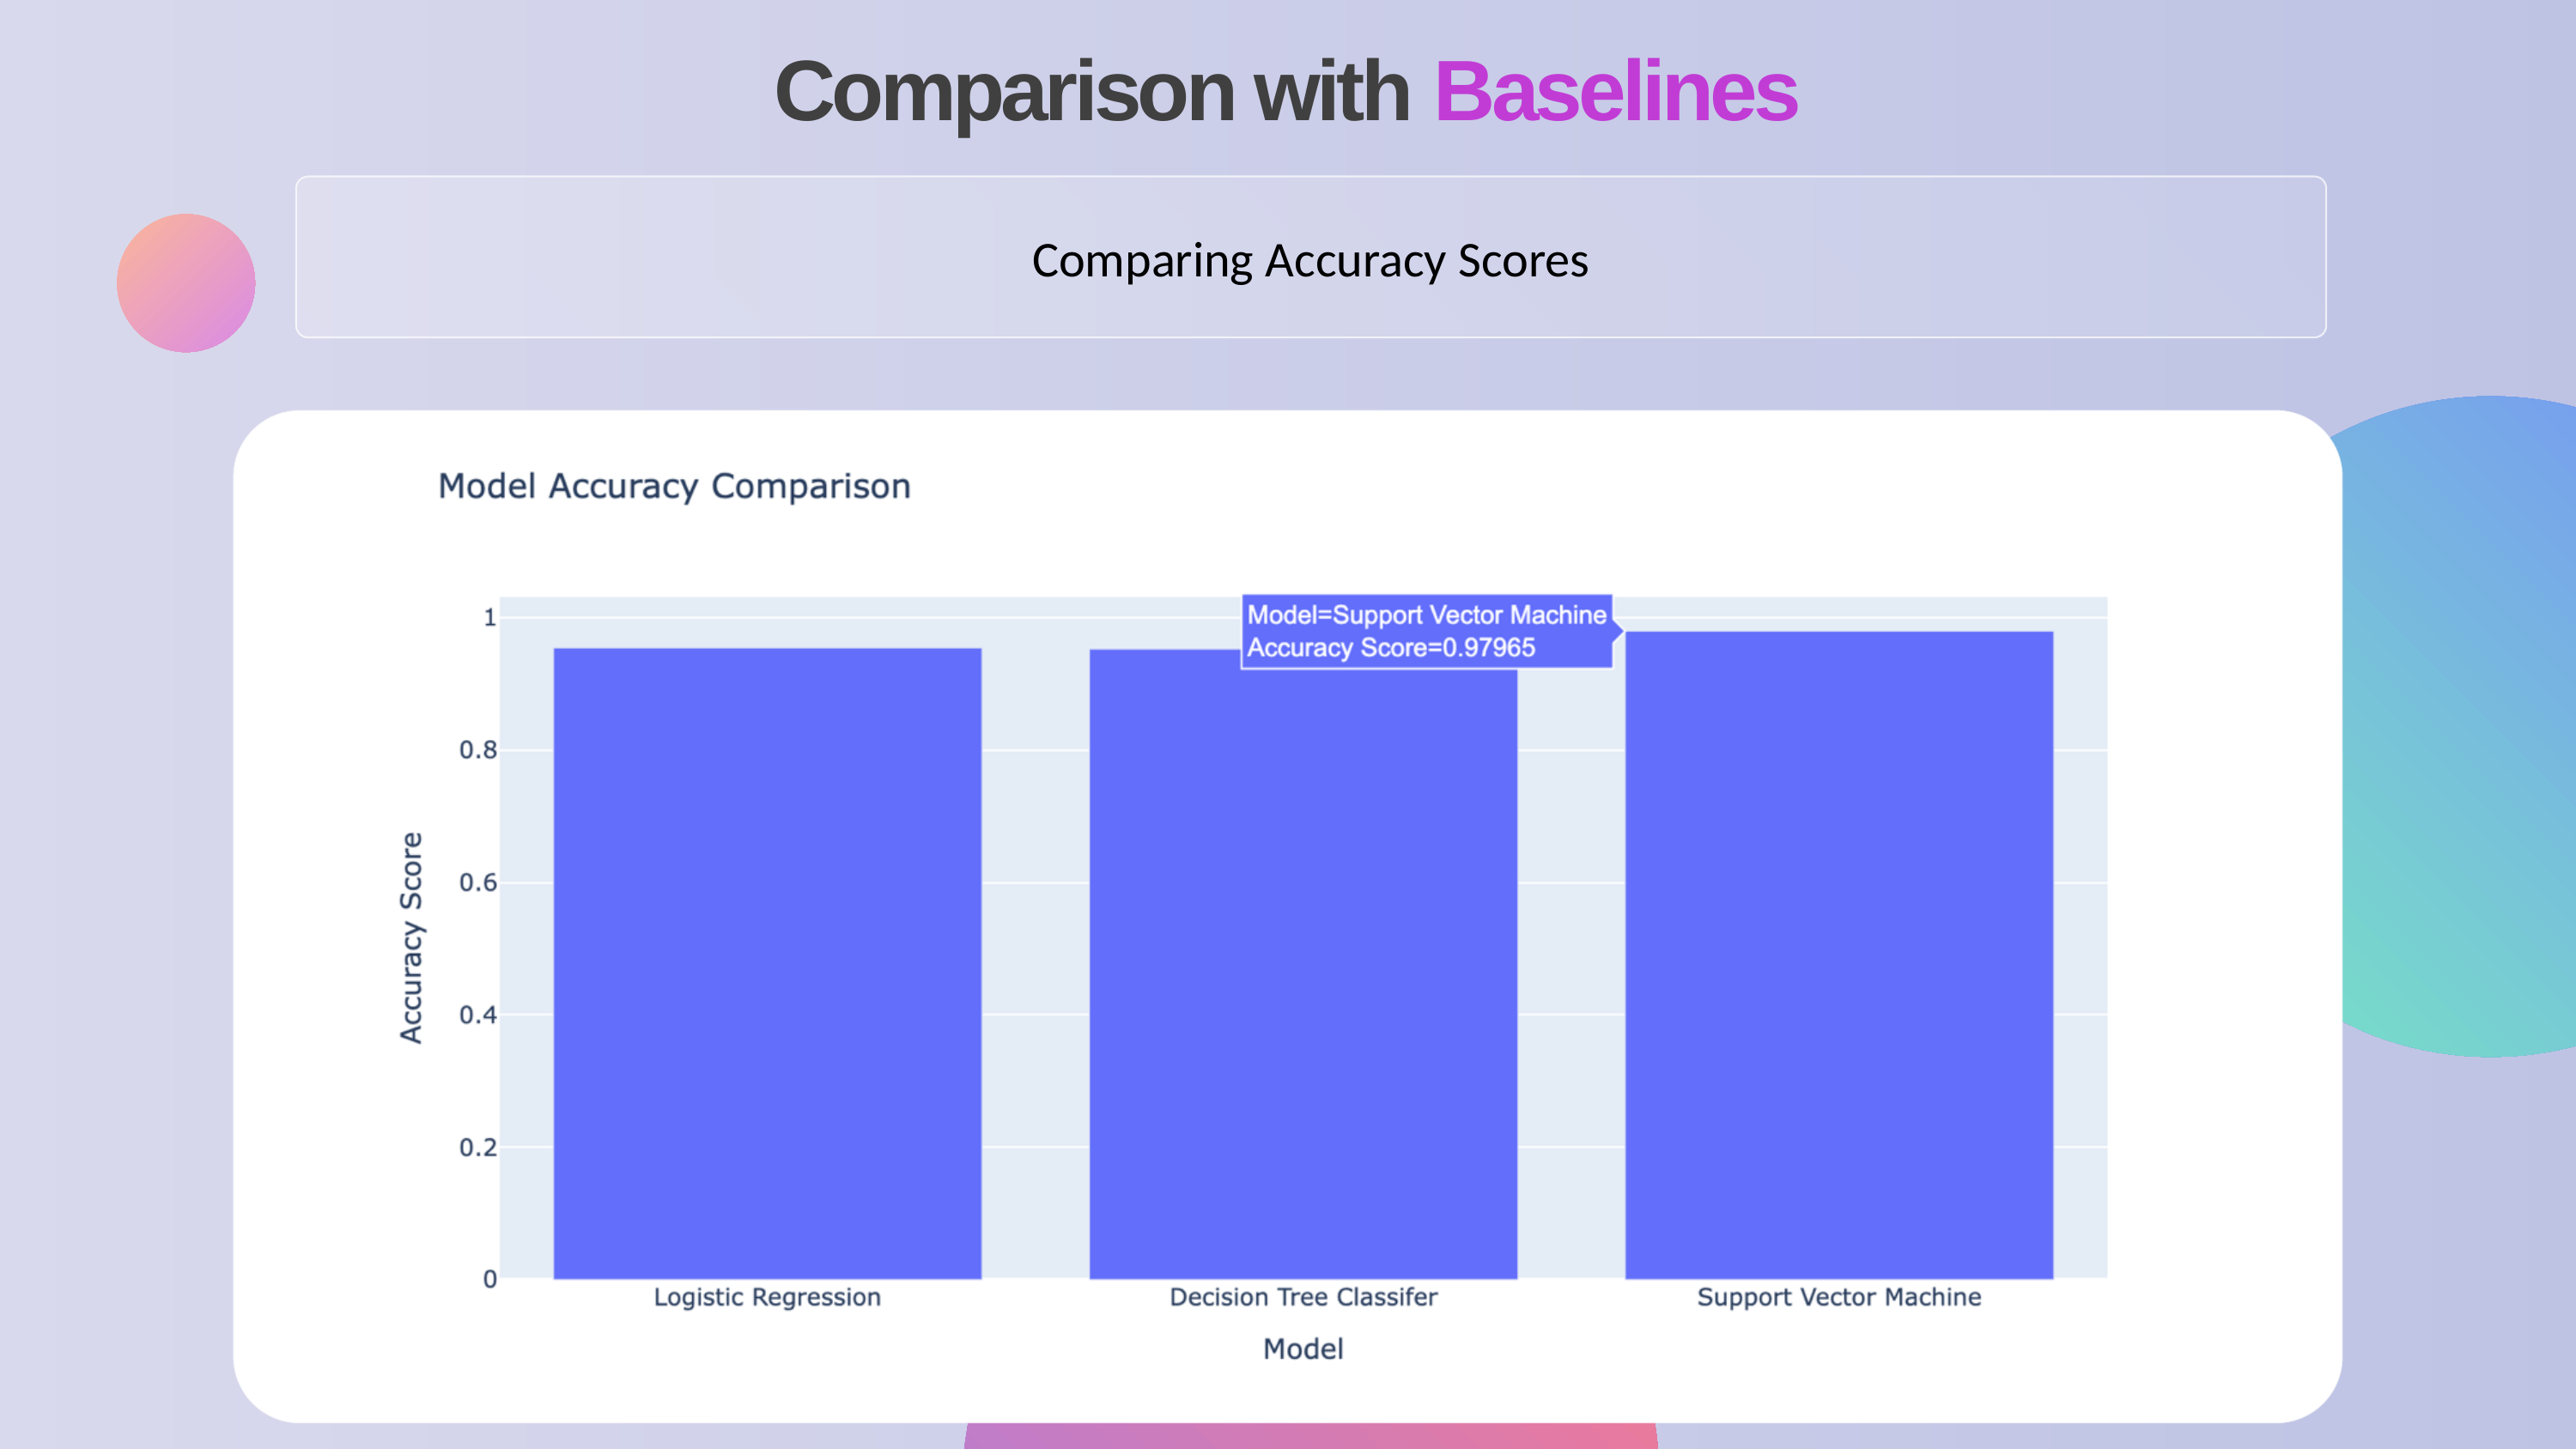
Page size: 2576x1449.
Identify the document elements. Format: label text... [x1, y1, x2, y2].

text_box Comparison with Baselines [104, 39, 2472, 146]
text_box [233, 409, 2343, 1424]
text_box [2330, 395, 2576, 1058]
picture [343, 445, 2193, 1389]
text_box [116, 213, 257, 354]
text_box [963, 1424, 1659, 1449]
text_box Comparing Accuracy Scores [295, 175, 2328, 339]
